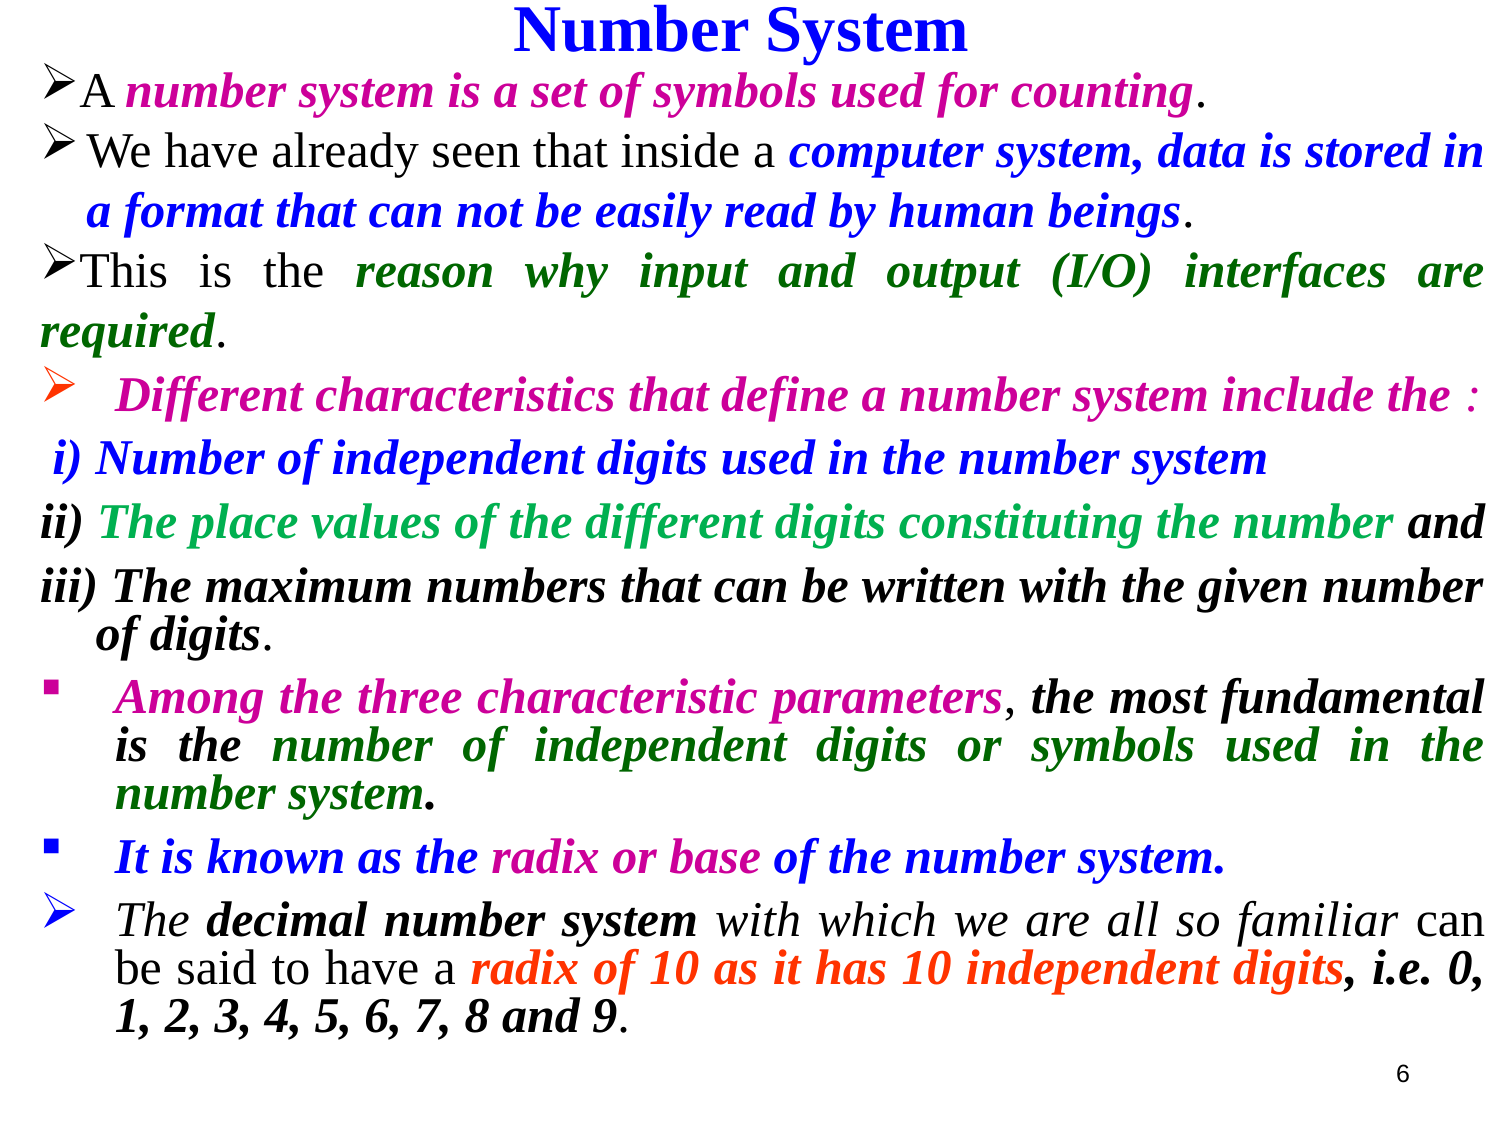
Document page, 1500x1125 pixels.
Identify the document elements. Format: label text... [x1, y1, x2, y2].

slide_number 6 [1074, 1042, 1425, 1103]
text_box Number System [74, 0, 1425, 50]
text_box A number system is a set of symbols used for counting. We have already seen that inside a computer system, data is stored in a format that can not be easily read by human beings. This is the reason why input and output (I/O) interfaces are required. Different characteristics that define a number system include the : i) Number of independent digits used in the number system ii) The place values of the different digits constituting the number and iii) The maximum numbers that can be written with the given number of digits. Among the three characteristic parameters, the most fundamental is the number of independent digits or symbols used in the number system. It is known as the radix or base of the number system. The decimal number system with which we are all so familiar can be said to have a radix of 10 as it has 10 independent digits, i.e. 0, 1, 2, 3, 4, 5, 6, 7, 8 and 9. [24, 50, 1500, 1125]
